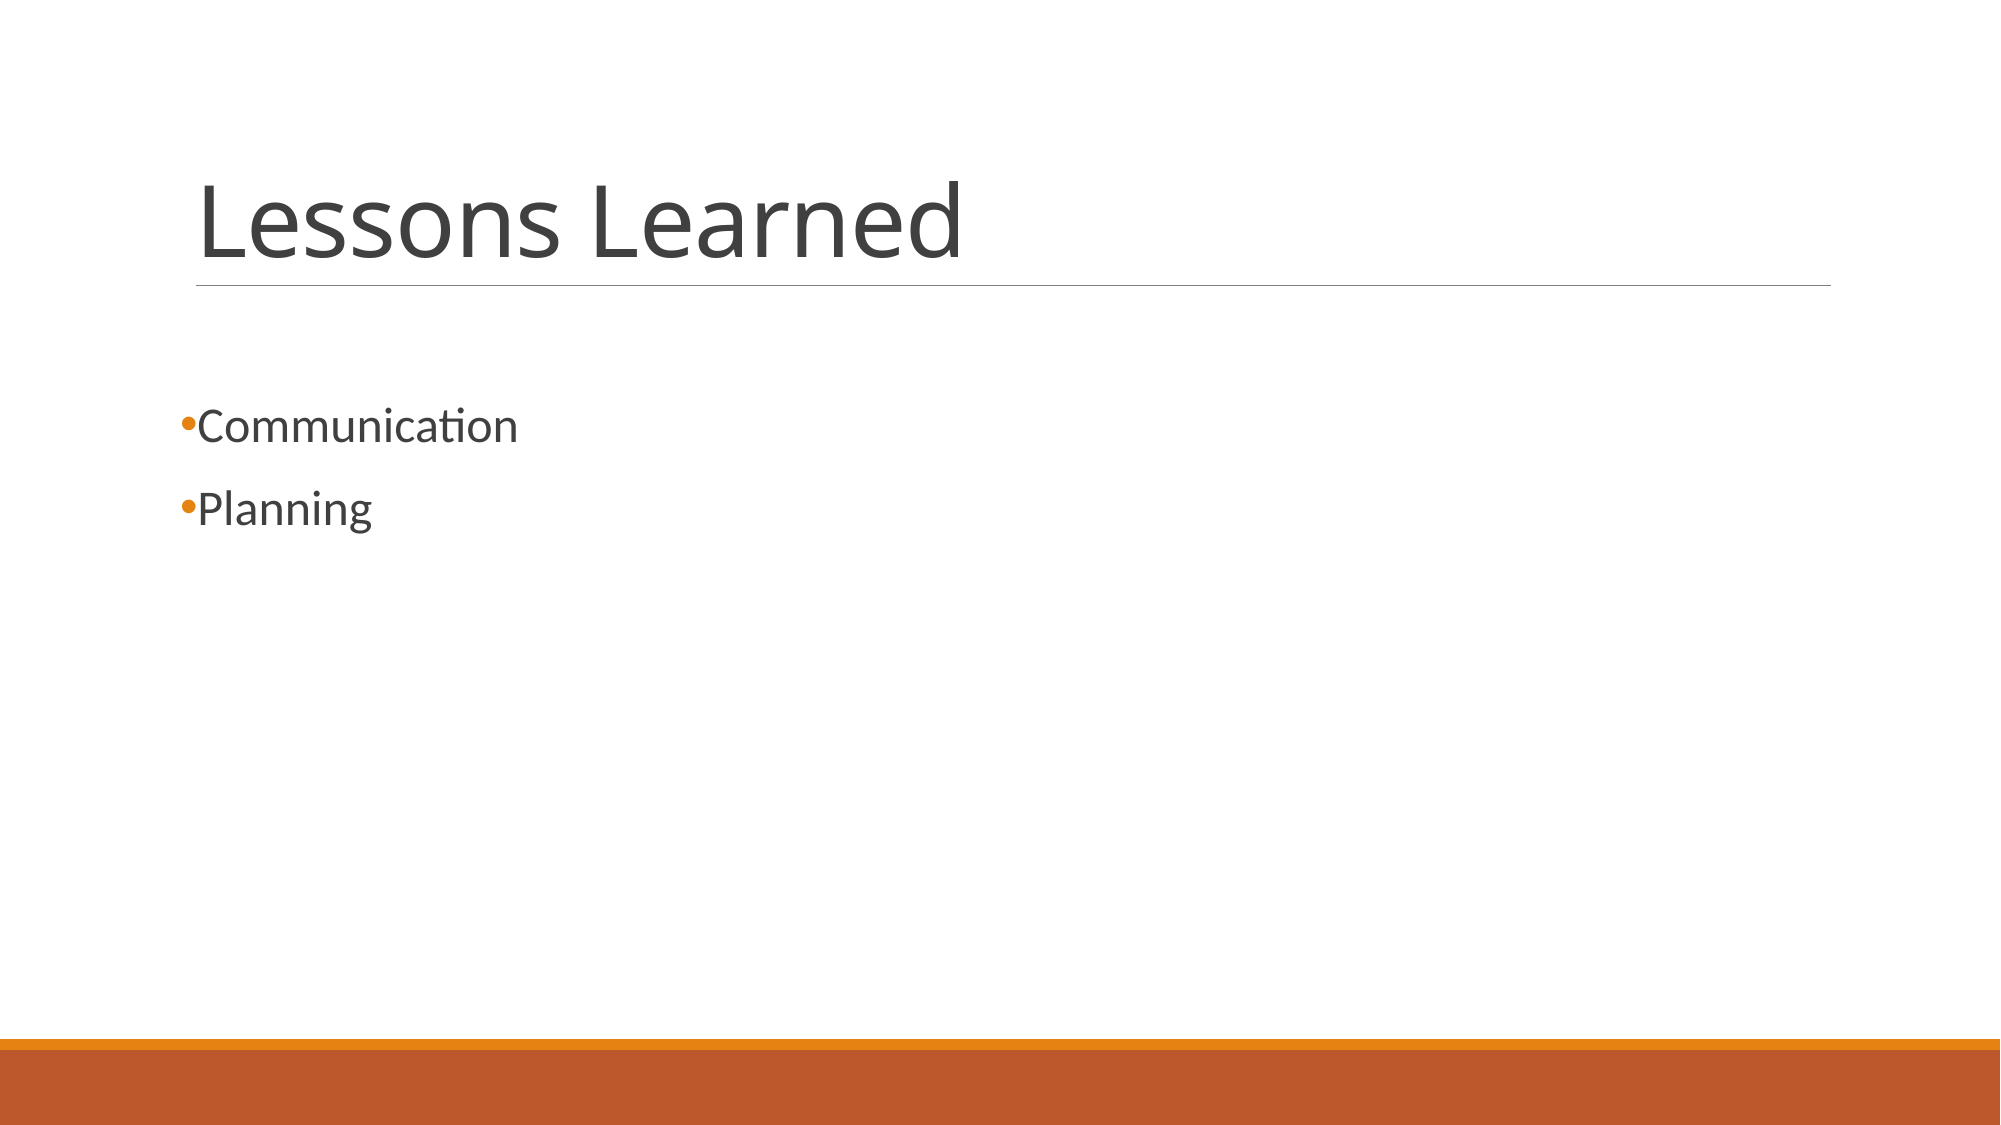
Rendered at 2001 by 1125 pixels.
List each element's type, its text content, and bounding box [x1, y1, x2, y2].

title Lessons Learned [180, 47, 1830, 285]
list Communication Planning [180, 302, 1830, 963]
